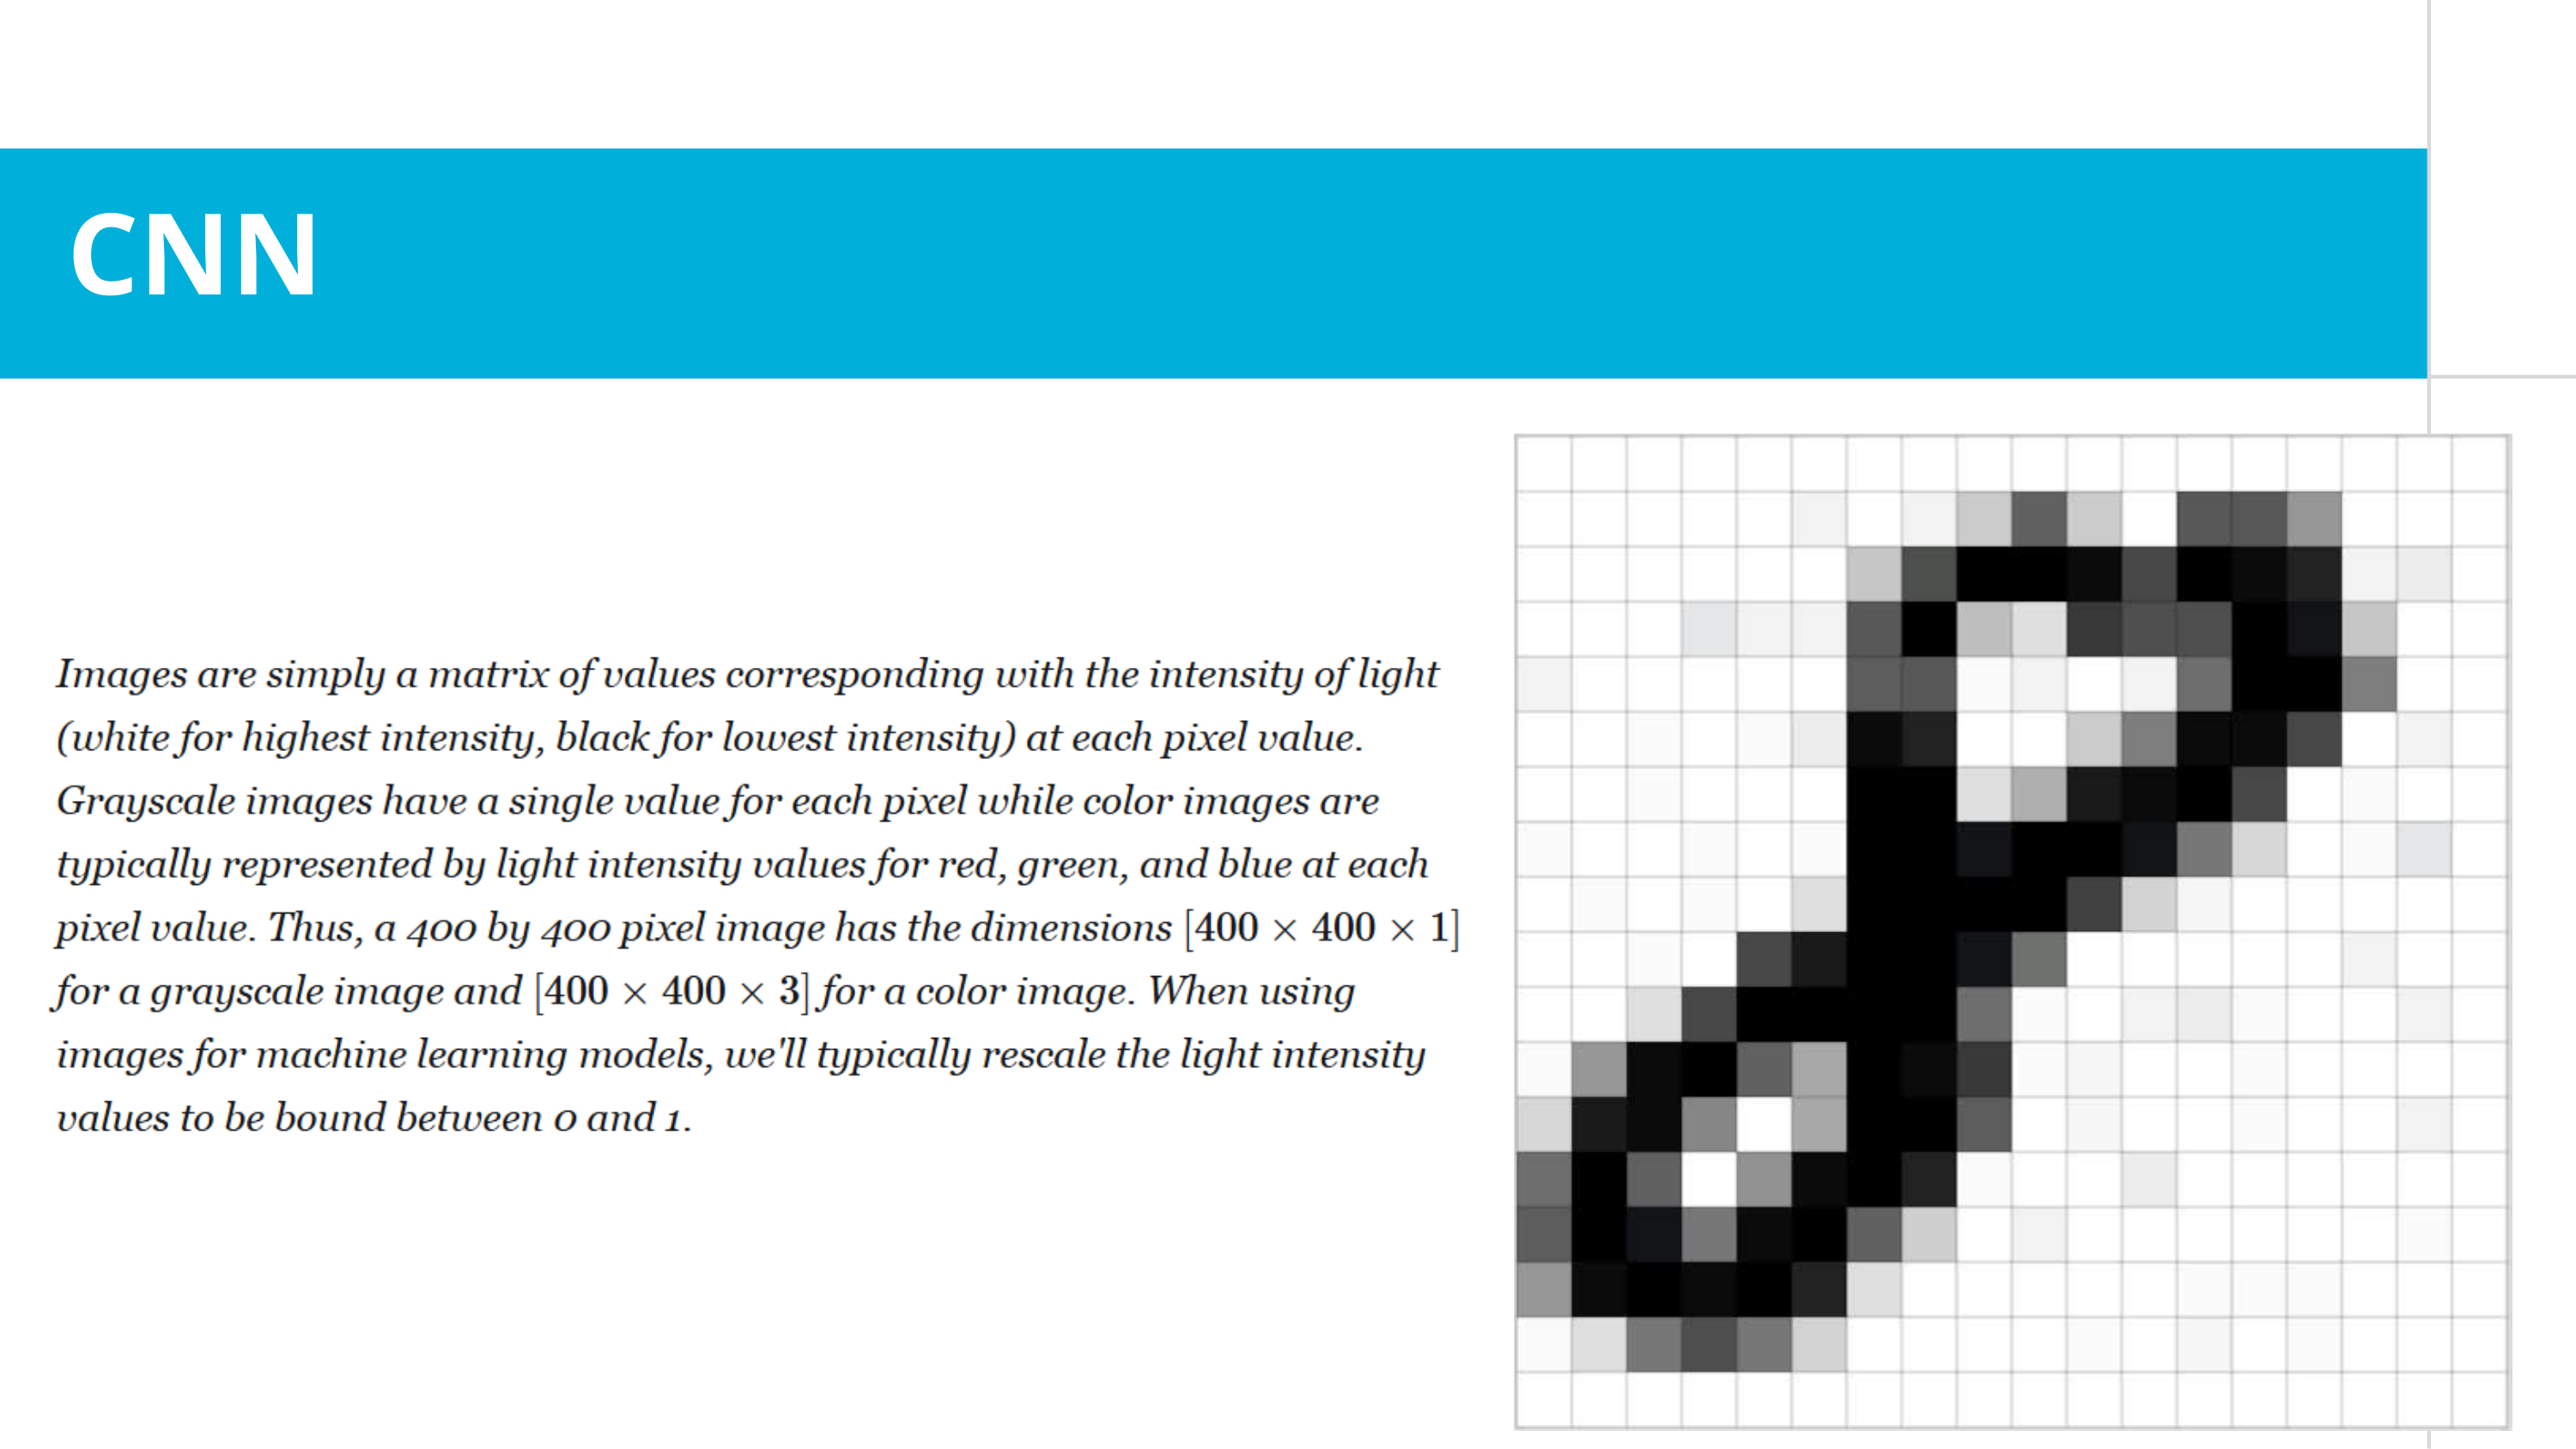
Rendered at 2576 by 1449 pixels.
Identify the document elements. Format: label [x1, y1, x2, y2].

text_box [1513, 433, 2513, 1432]
text_box [0, 149, 2432, 379]
text_box [45, 626, 1509, 1161]
